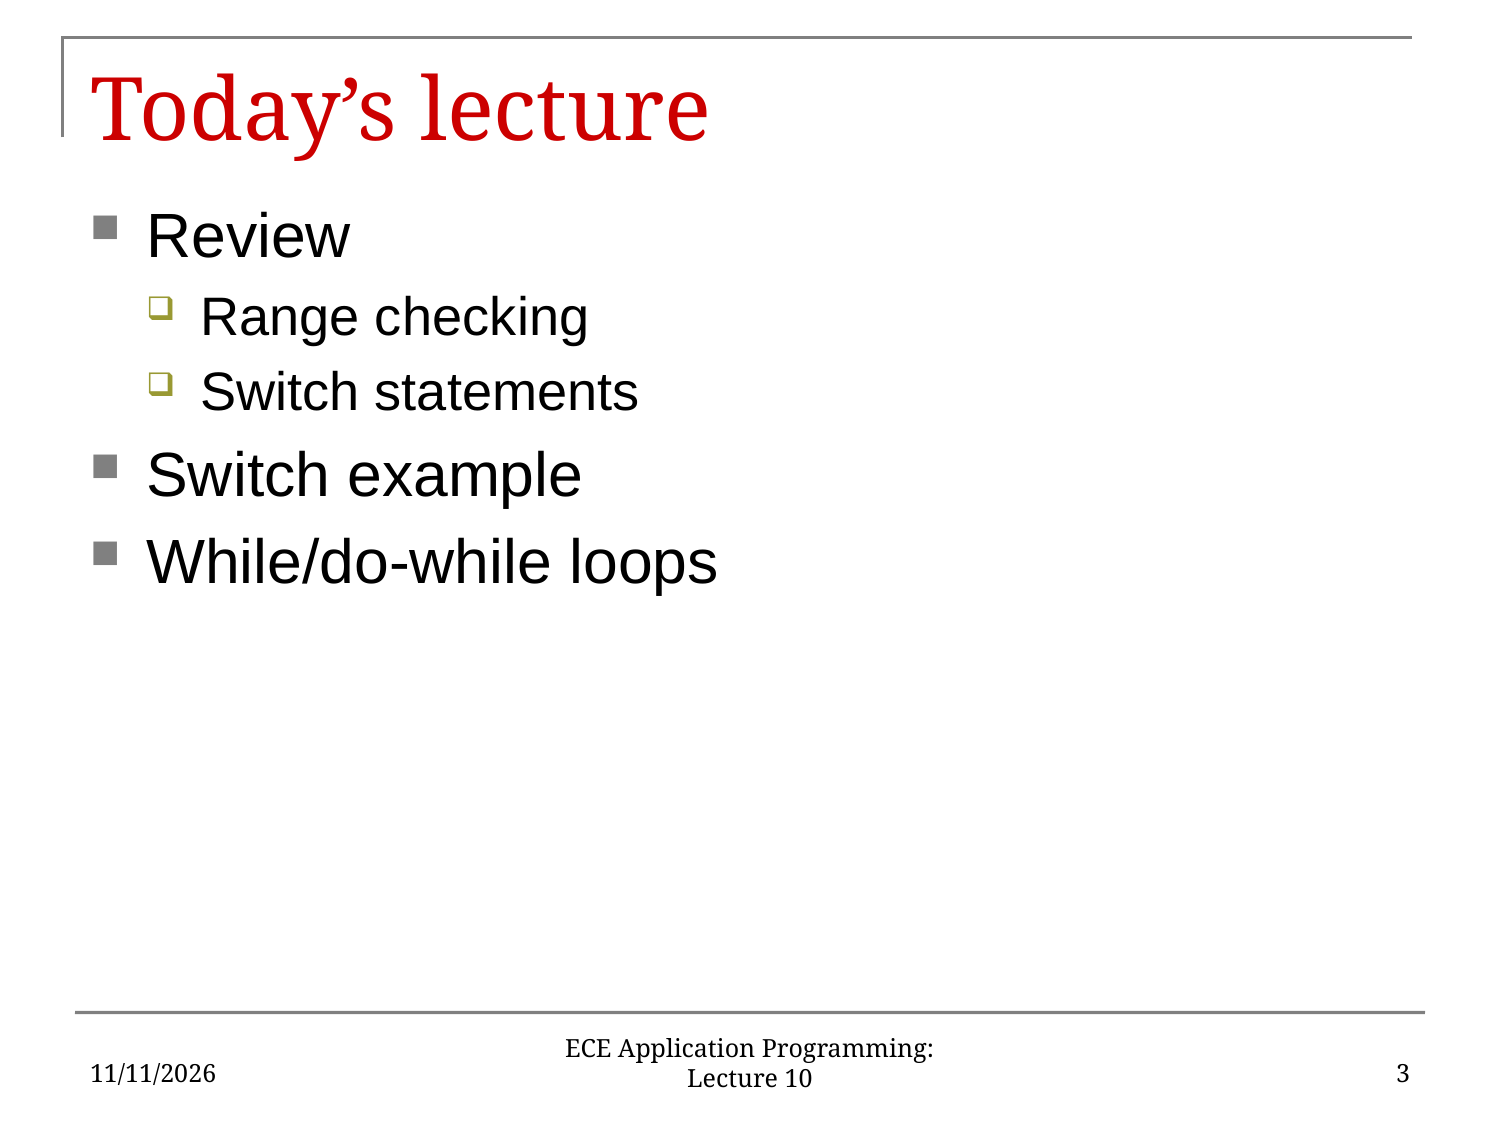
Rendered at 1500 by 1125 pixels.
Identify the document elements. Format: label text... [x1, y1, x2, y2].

slide_number 3 [1074, 1023, 1426, 1100]
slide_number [74, 1023, 426, 1100]
title Today’s lecture [75, 45, 1425, 163]
list Review Range checking Switch statements Switch example While/do-while loops [75, 187, 1425, 1006]
footer ECE Application Programming: Lecture 10 [512, 1024, 988, 1101]
